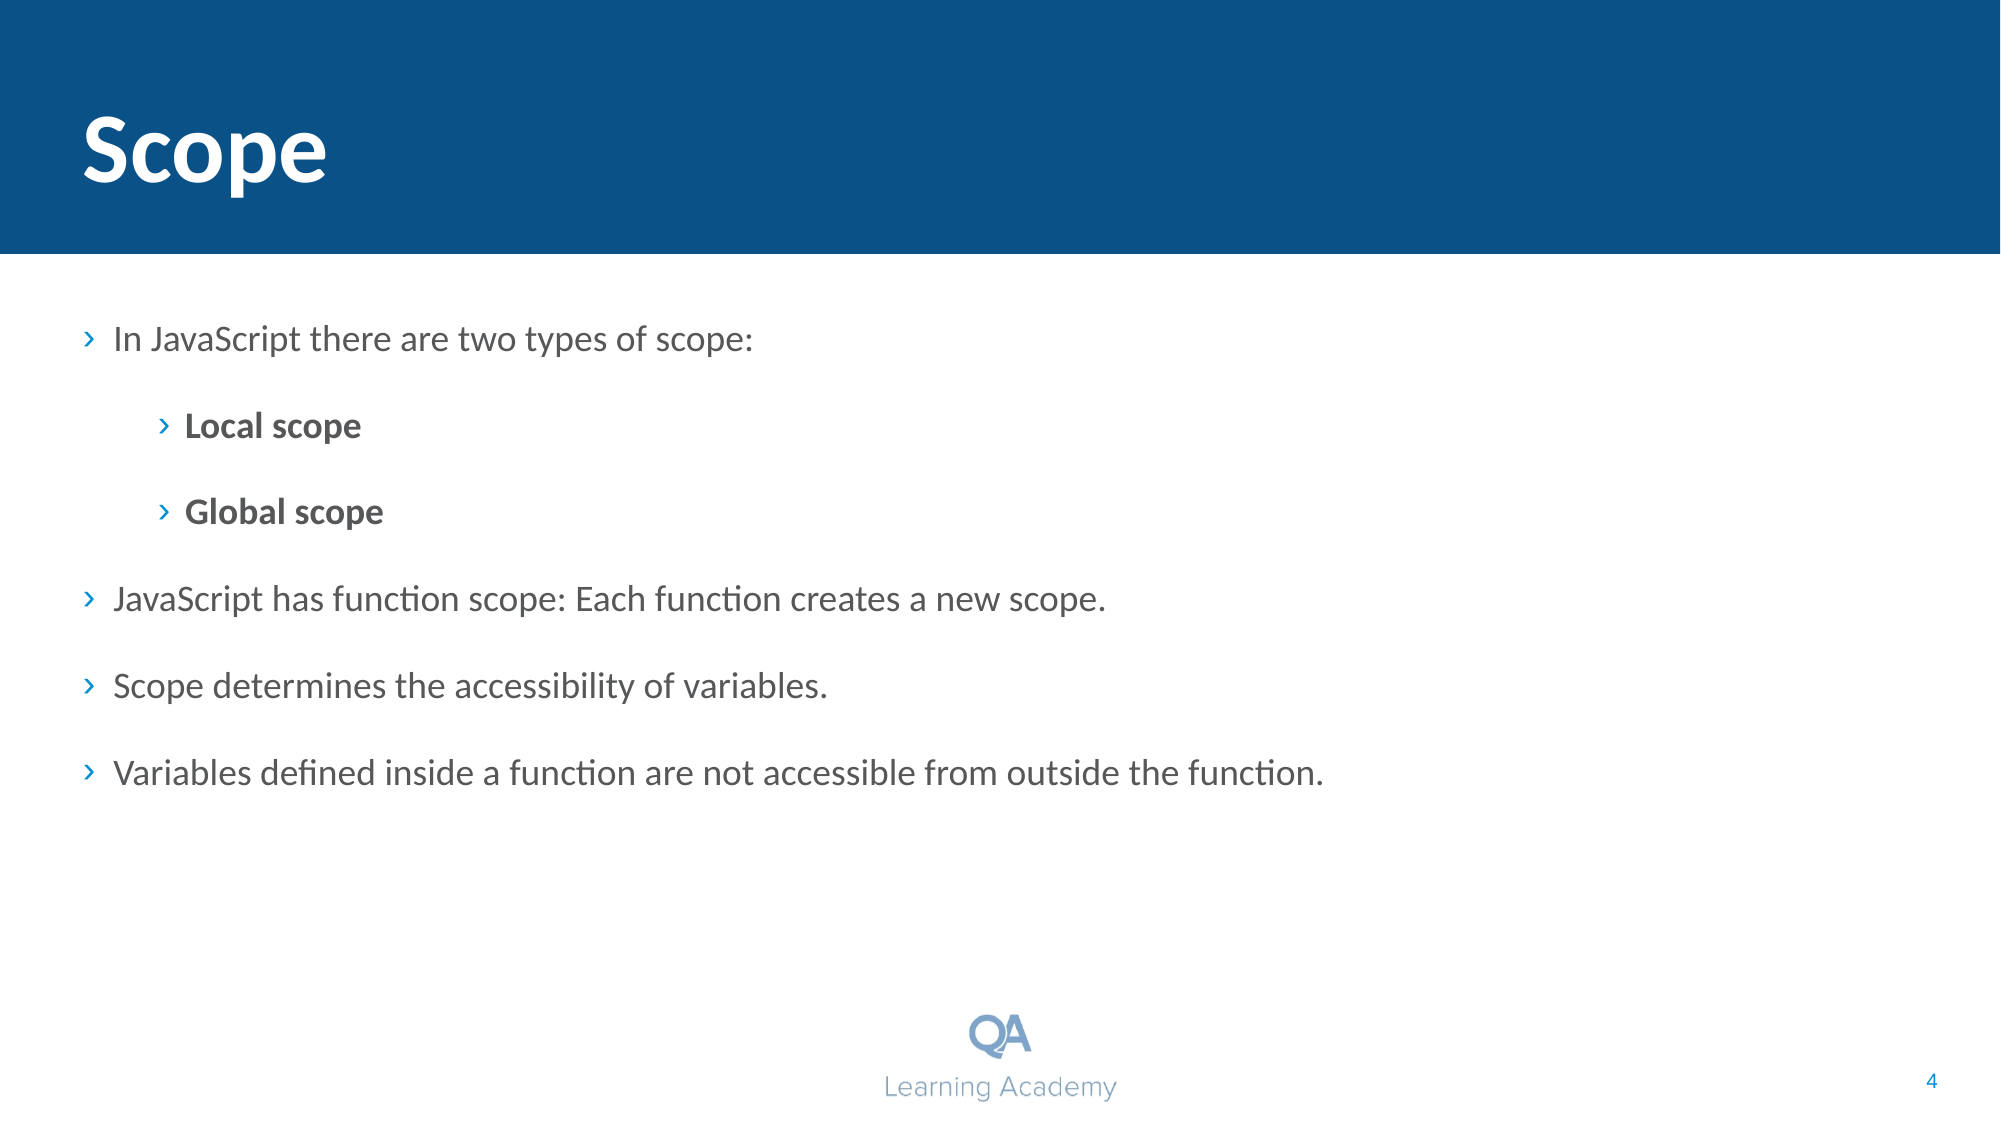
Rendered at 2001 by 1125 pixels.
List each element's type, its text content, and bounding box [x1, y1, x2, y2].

title Scope [67, 20, 1565, 210]
list In JavaScript there are two types of scope: Local scope Global scope JavaScript has function scope: Each function creates a new scope. Scope determines the accessibility of variables. Variables defined inside a function are not accessible from outside the function. [67, 306, 1939, 1000]
